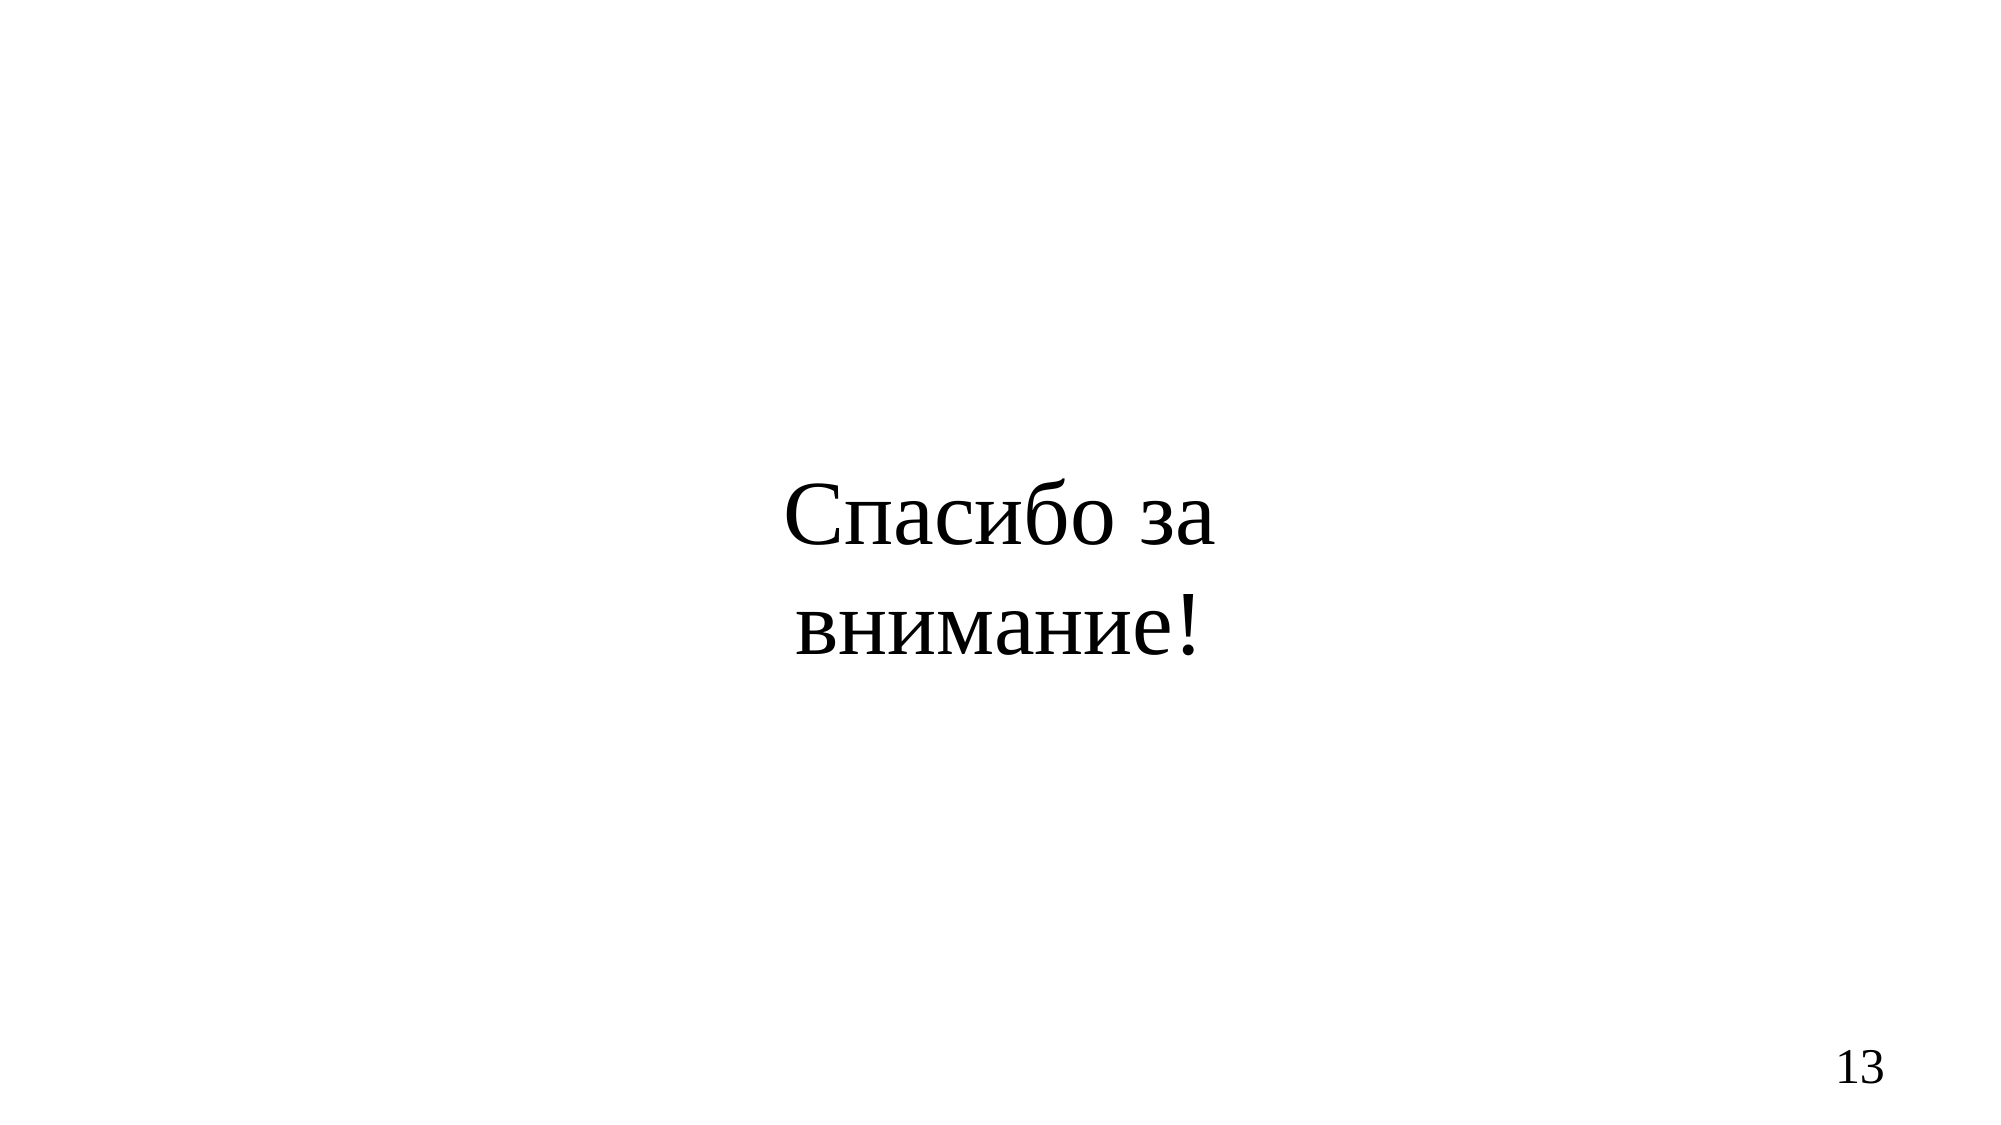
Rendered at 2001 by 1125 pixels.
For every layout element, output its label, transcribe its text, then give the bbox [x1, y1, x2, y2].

title Спасибо за внимание! [579, 461, 1421, 664]
slide_number 13 [1433, 1024, 1901, 1103]
